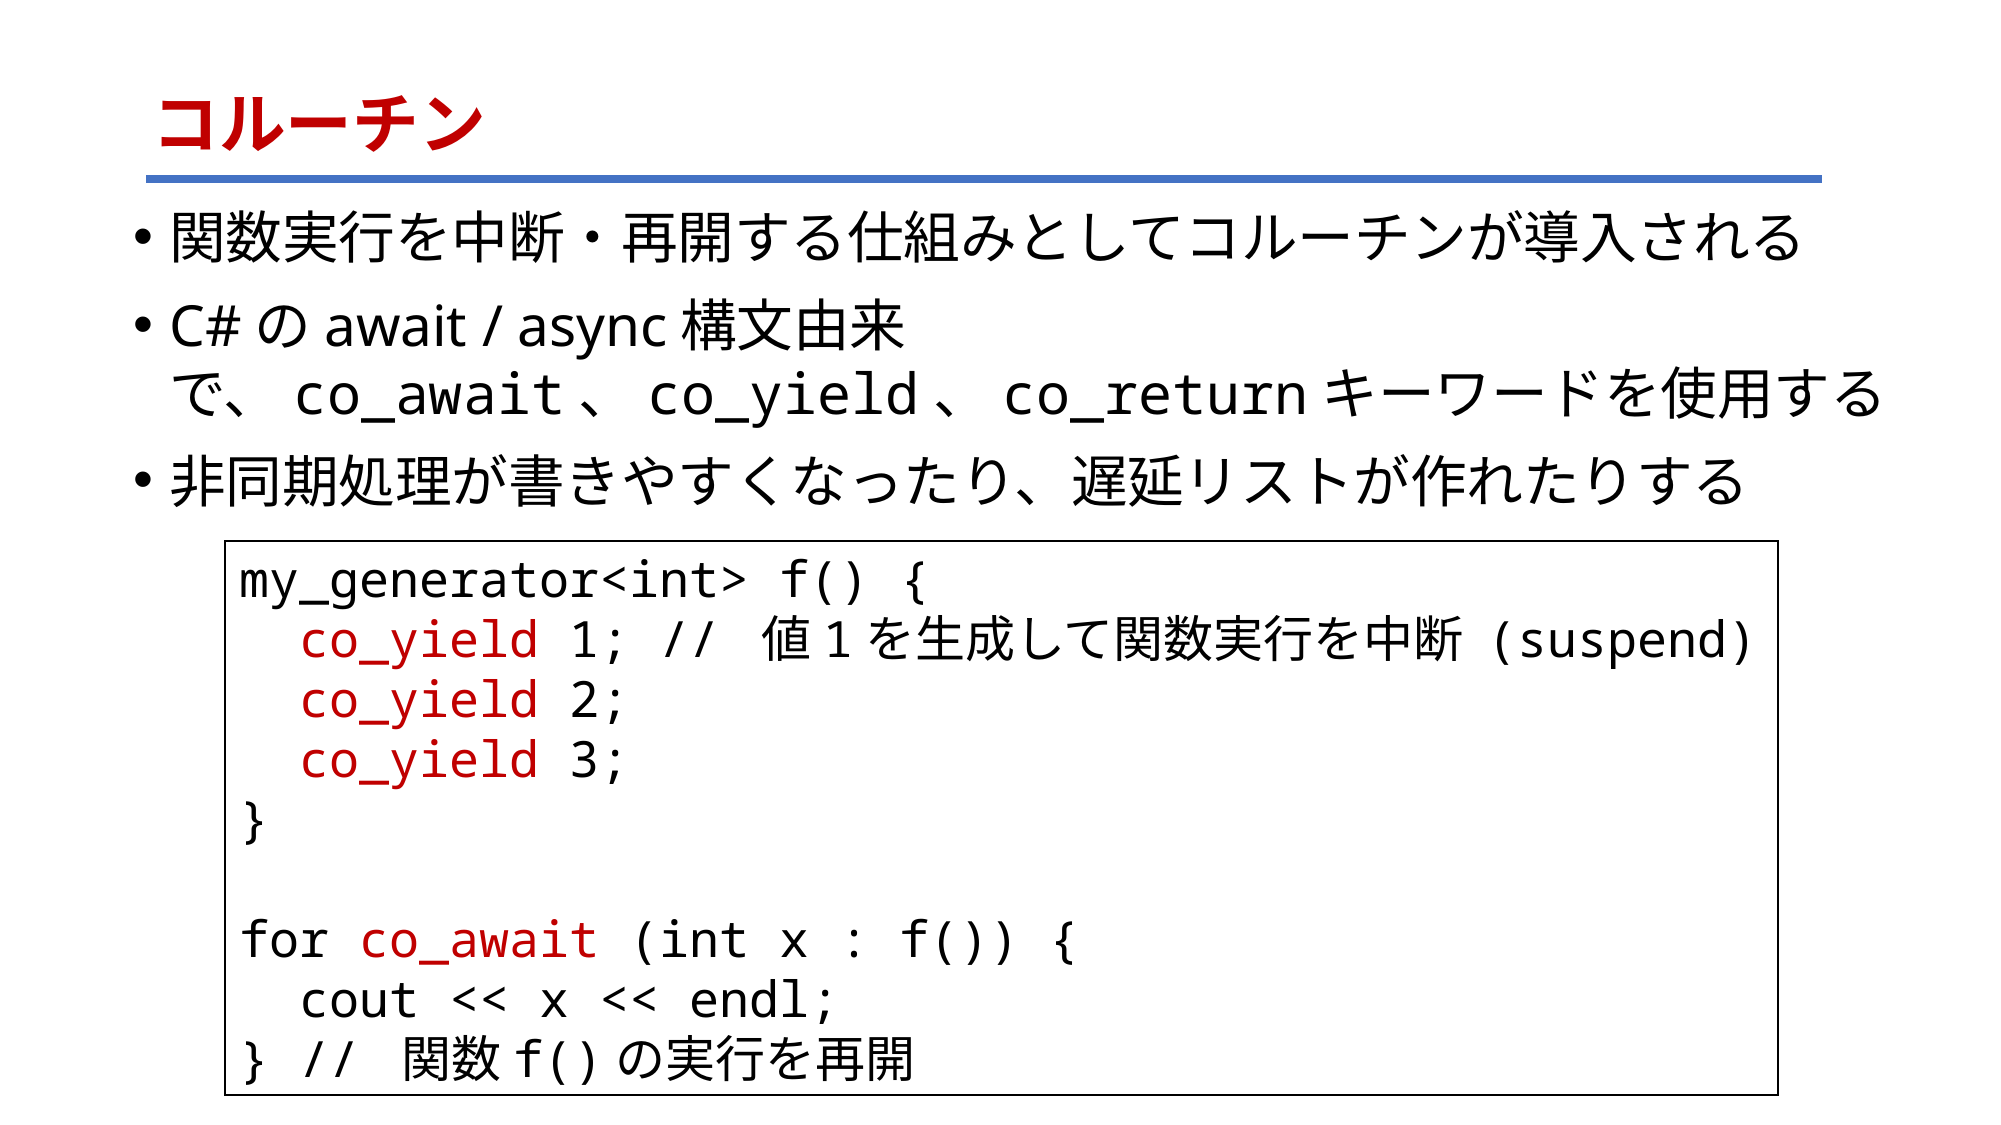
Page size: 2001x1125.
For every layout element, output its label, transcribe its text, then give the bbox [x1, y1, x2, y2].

title コルーチン [137, 59, 1863, 194]
text_box my_generator<int> f() { co_yield 1; // 値1を生成して関数実行を中断 (suspend) co_yield 2; co_yield 3; } for co_await (int x : f()) { cout << x << endl; } // 関数f()の実行を再開 [224, 540, 1779, 1096]
list 関数実行を中断・再開する仕組みとしてコルーチンが導入される C#のawait / async構文由来で、co_await、co_yield、co_returnキーワードを使用する 非同期処理が書きやすくなったり、遅延リストが作れたりする [118, 194, 1942, 545]
